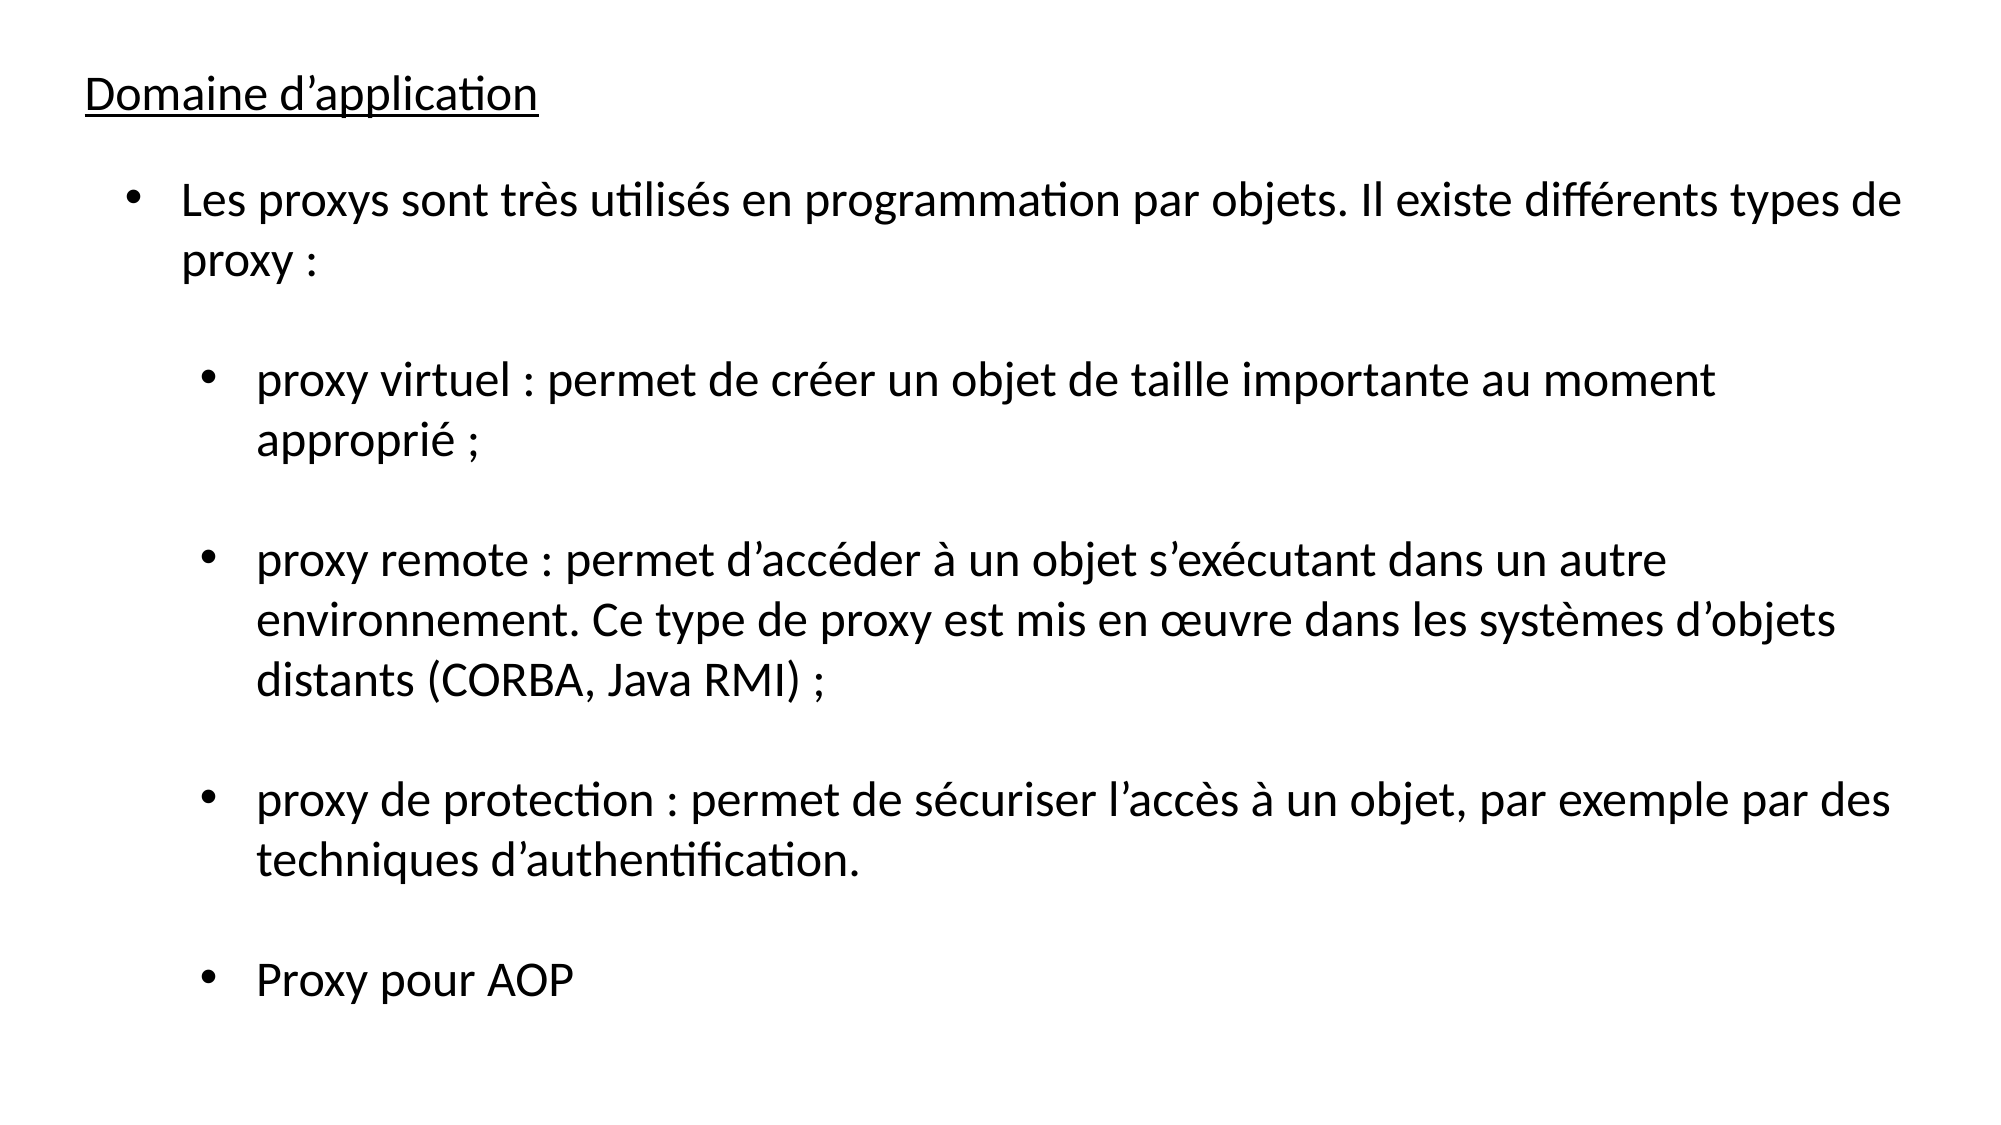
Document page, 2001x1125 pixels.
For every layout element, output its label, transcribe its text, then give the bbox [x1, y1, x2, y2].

text_box Domaine d’application [69, 52, 593, 128]
text_box Les proxys sont très utilisés en programmation par objets. Il existe différents types de proxy : proxy virtuel : permet de créer un objet de taille importante au moment approprié ; proxy remote : permet d’accéder à un objet s’exécutant dans un autre environnement. Ce type de proxy est mis en œuvre dans les systèmes d’objets distants (CORBA, Java RMI) ; proxy de protection : permet de sécuriser l’accès à un objet, par exemple par des techniques d’authentification. Proxy pour AOP [109, 158, 1936, 1014]
